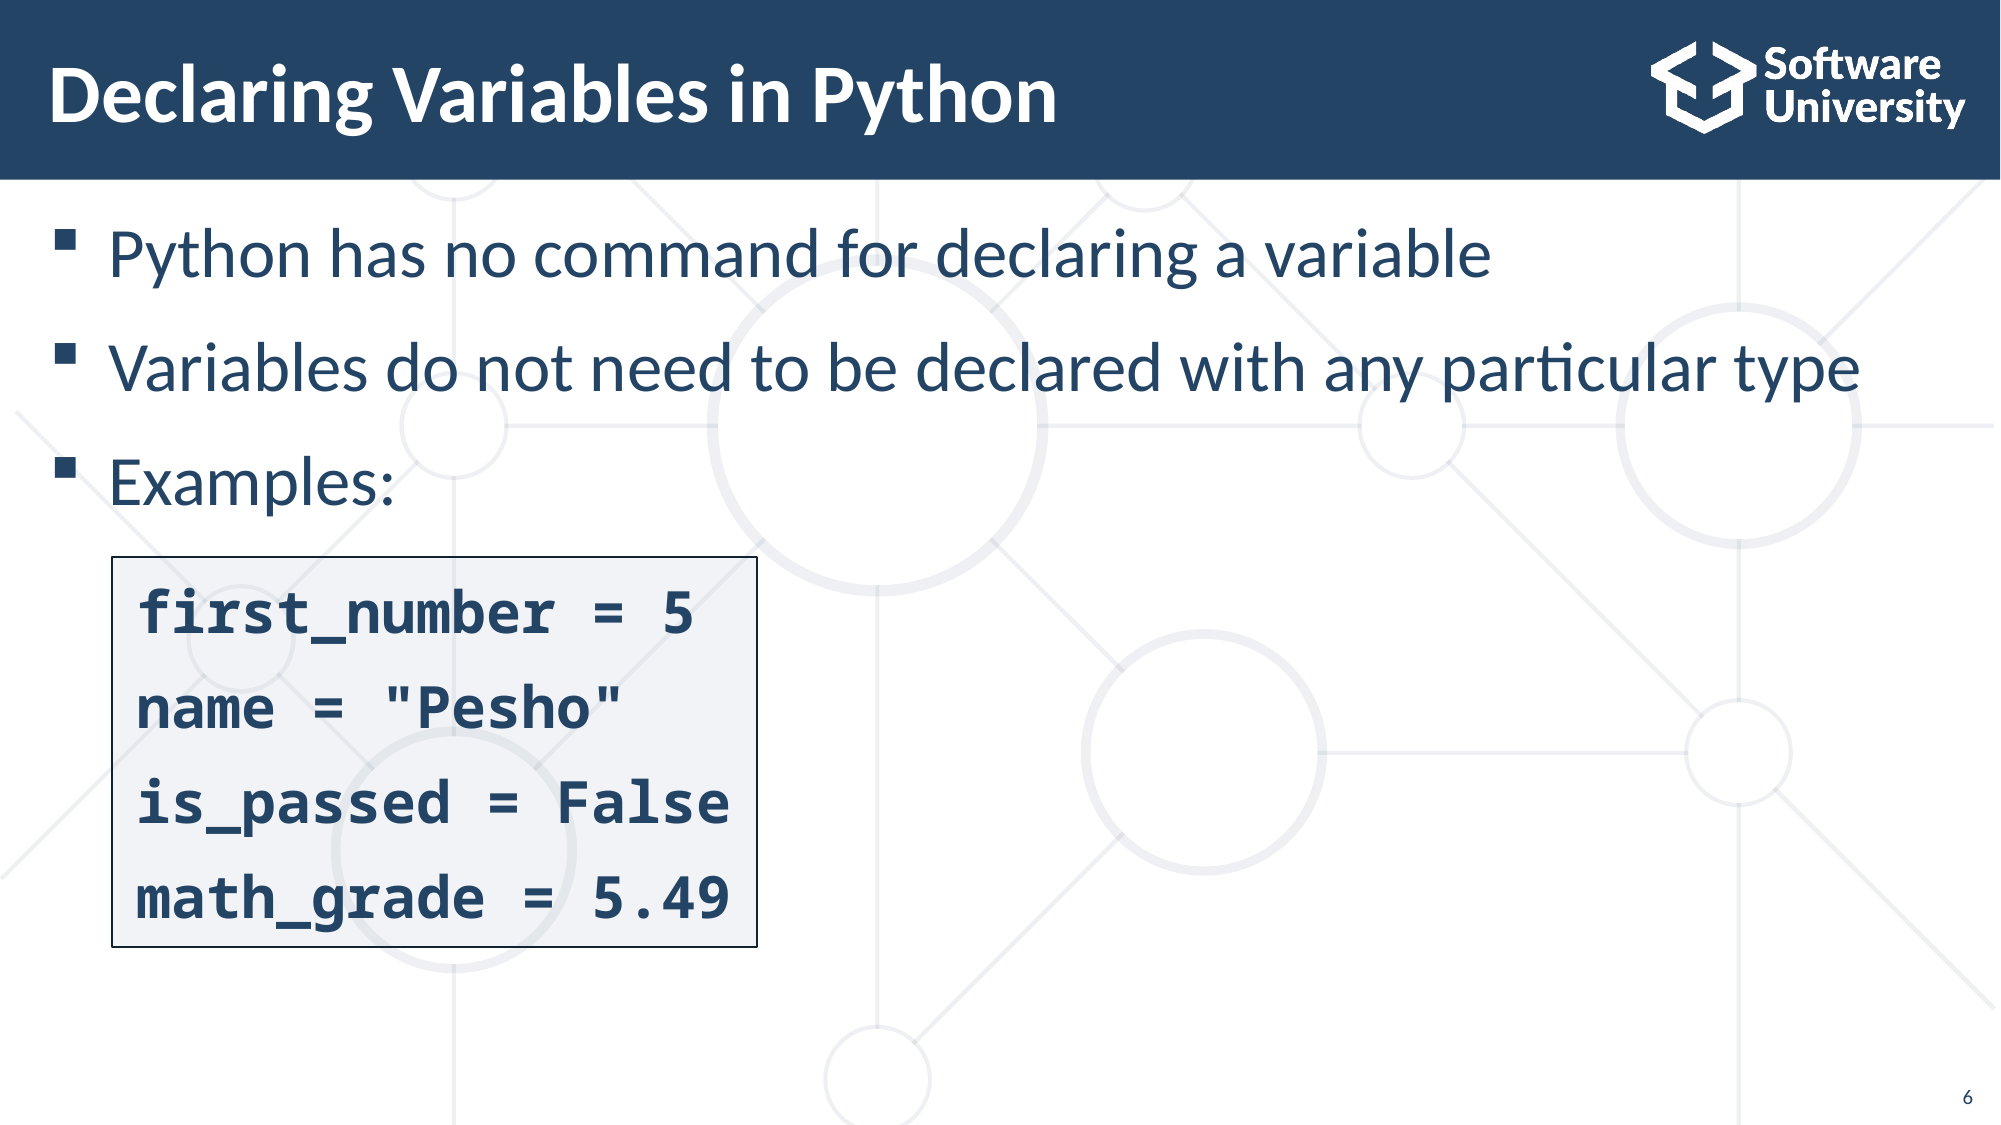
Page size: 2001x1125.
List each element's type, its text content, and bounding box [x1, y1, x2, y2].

slide_number 6 [1927, 1067, 1989, 1117]
title Declaring Variables in Python [31, 16, 1625, 162]
list Python has no command for declaring a variable Variables do not need to be declared with any particular type Examples: [31, 196, 1970, 1050]
text_box first_number = 5 name = "Pesho" is_passed = False math_grade = 5.49 [112, 557, 758, 948]
picture [1651, 41, 1966, 134]
